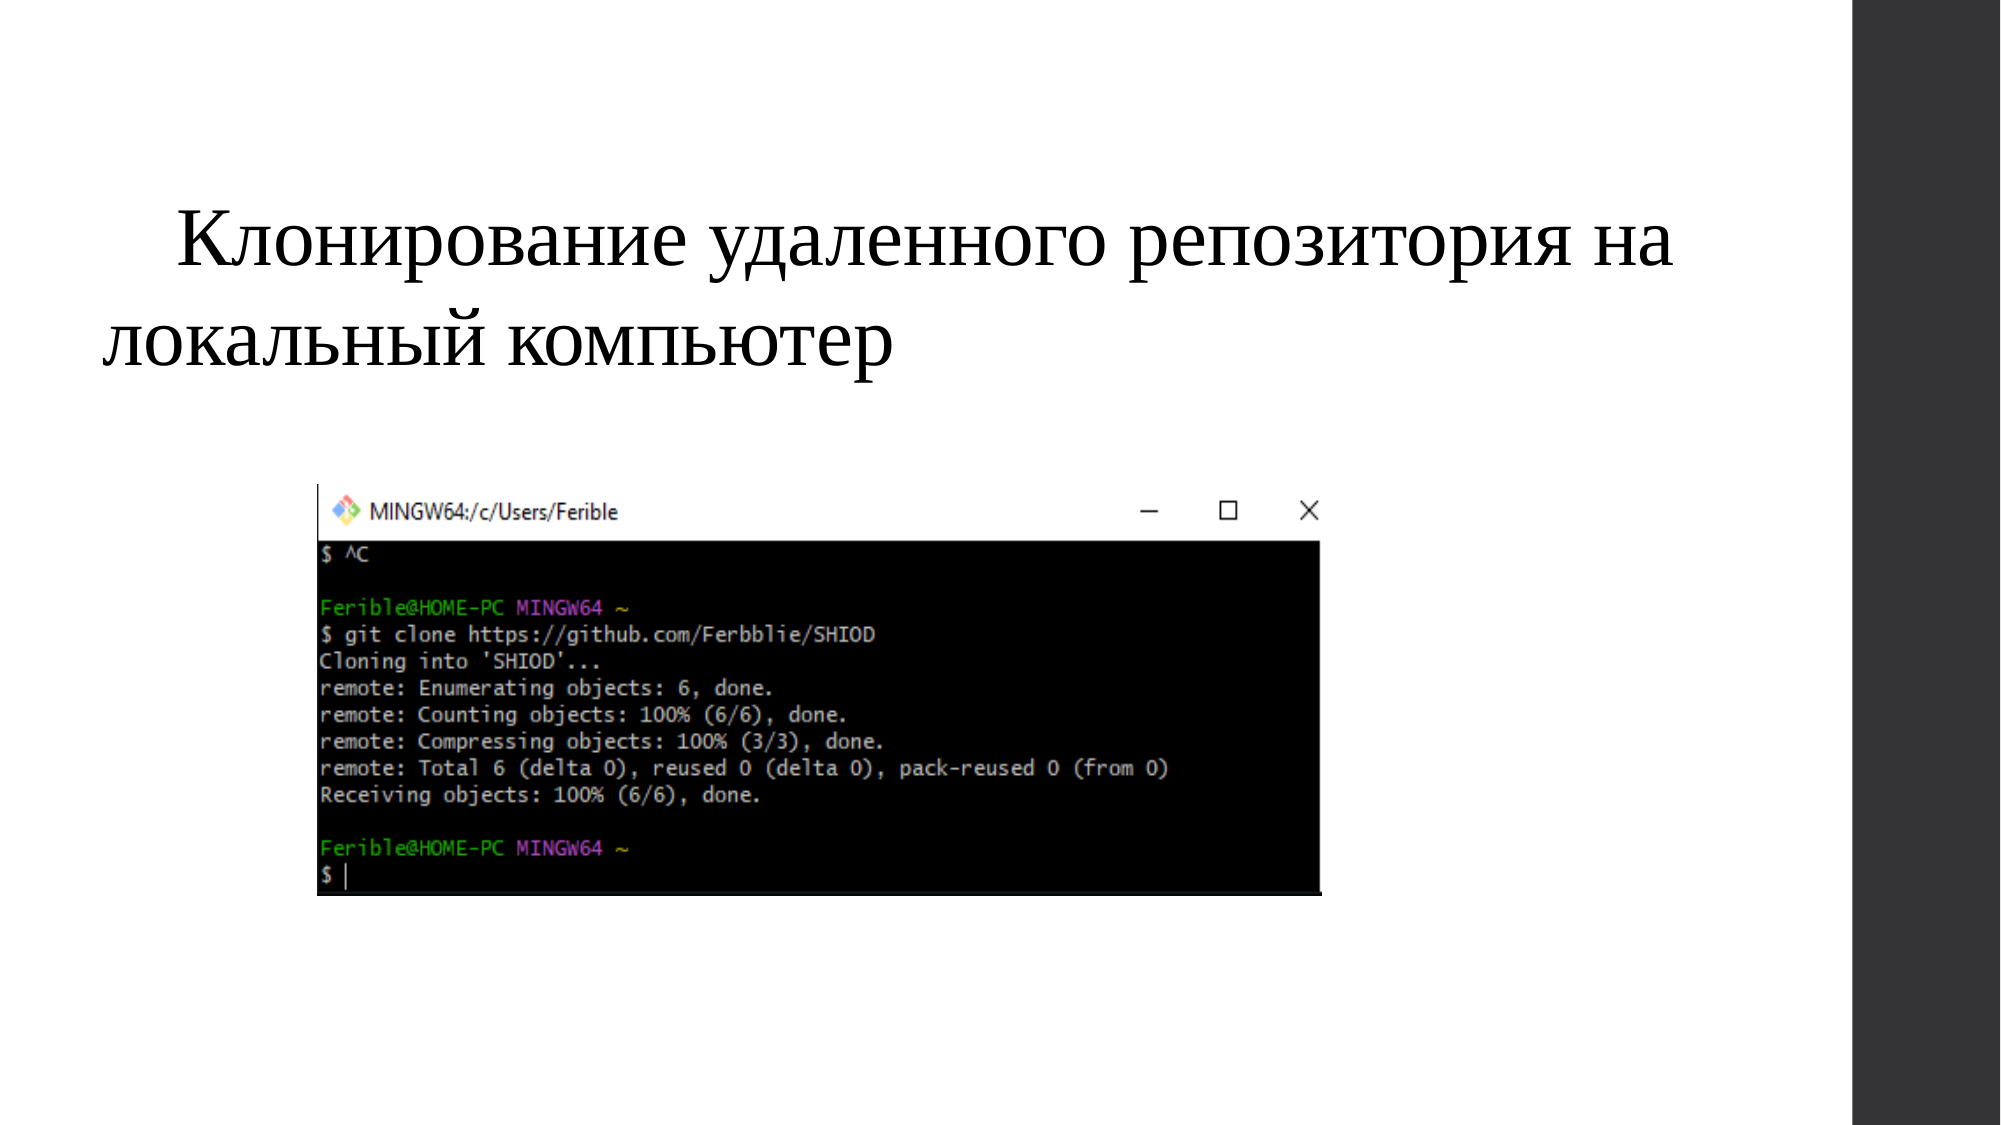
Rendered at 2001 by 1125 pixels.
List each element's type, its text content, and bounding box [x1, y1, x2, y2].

picture [317, 484, 1322, 897]
text_box Клонирование удаленного репозитория на локальный компьютер [87, 174, 1913, 390]
